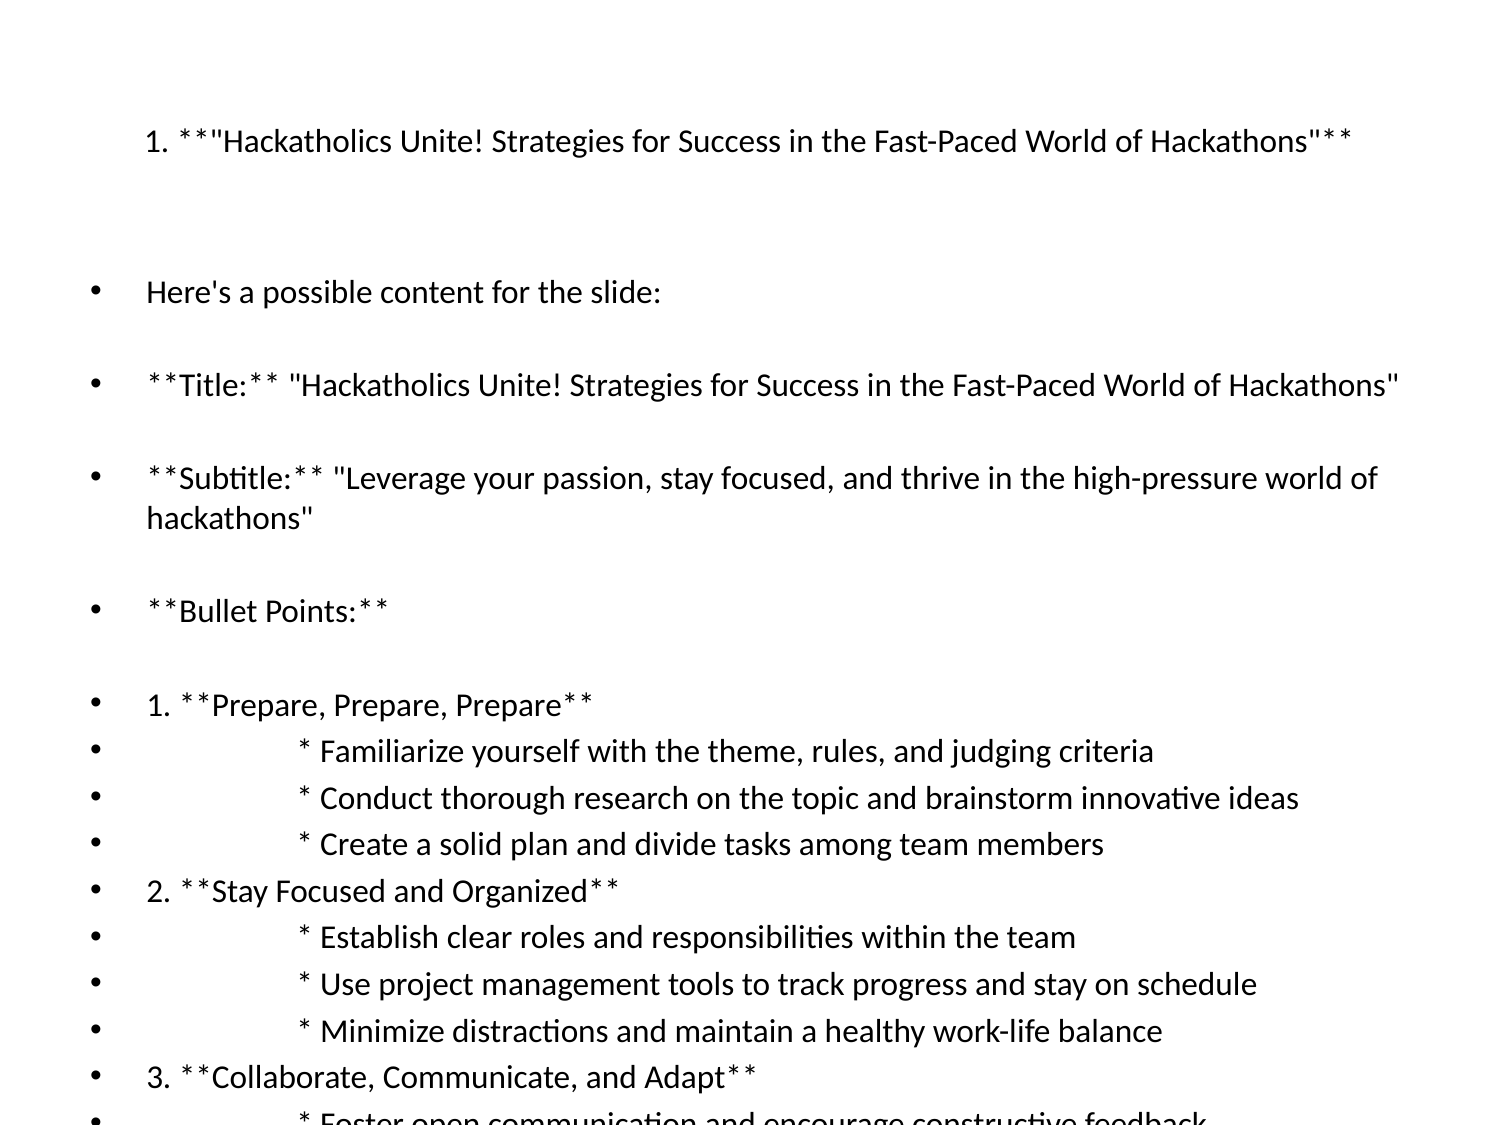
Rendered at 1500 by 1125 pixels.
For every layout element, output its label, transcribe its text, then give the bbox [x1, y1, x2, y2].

list Here's a possible content for the slide: **Title:** "Hackatholics Unite! Strategies for Success in the Fast-Paced World of Hackathons" **Subtitle:** "Leverage your passion, stay focused, and thrive in the high-pressure world of hackathons" **Bullet Points:** 1. **Prepare, Prepare, Prepare** * Familiarize yourself with the theme, rules, and judging criteria * Conduct thorough research on the topic and brainstorm innovative ideas * Create a solid plan and divide tasks among team members 2. **Stay Focused and Organized** * Establish clear roles and responsibilities within the team * Use project management tools to track progress and stay on schedule * Minimize distractions and maintain a healthy work-life balance 3. **Collaborate, Communicate, and Adapt** * Foster open communication and encourage constructive feedback * Be willing to pivot or adjust plans based on new information or challenges * Leverage the collective knowledge and skills of your team members 4. **Time Management is Key** * Prioritize tasks and manage time effectively to meet deadlines * Use tools like Pomodoro timers or project management software to stay on track * Avoid procrastination and stay focused under pressure 5. **Learn from Failure and Embrace Risk-Taking** * View failures as opportunities for growth and learning * Take calculated risks to innovate and push the boundaries of your solution * Reflect on what went wrong and adjust your approach for future challenges **Call-to-Action:** "Join the hackathon community, share your experiences, and learn from others. Good luck, and may the coding forces be with you!" This content aims to provide a comprehensive overview of strategies for success in hackathons, including preparation, organization, collaboration, time management, and learning from failure. Feel free to modify or add to it as needed! [75, 262, 1425, 1005]
title 1. **"Hackatholics Unite! Strategies for Success in the Fast-Paced World of Hackathons"** [75, 45, 1425, 233]
